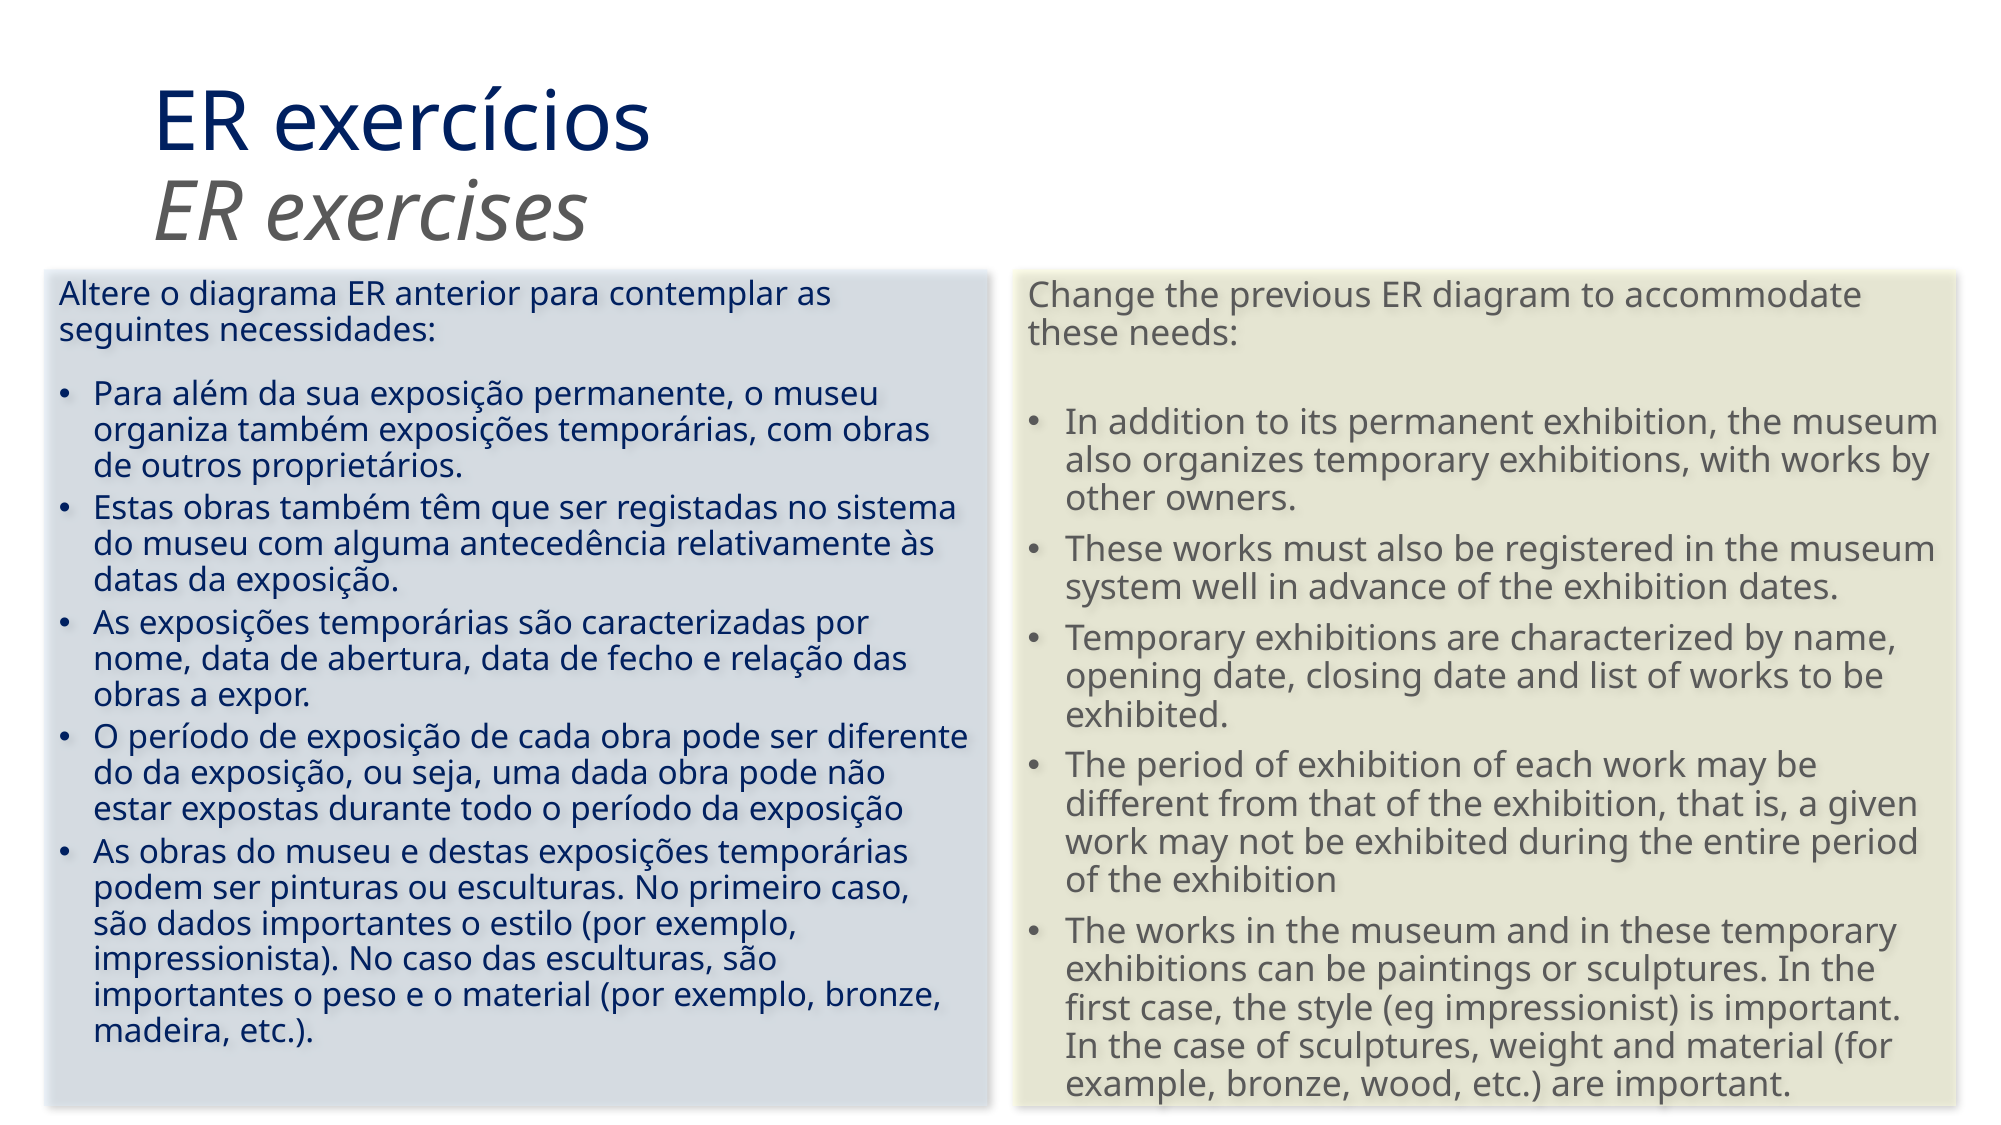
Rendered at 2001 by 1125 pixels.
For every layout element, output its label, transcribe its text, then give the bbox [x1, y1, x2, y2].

list Change the previous ER diagram to accommodate these needs: In addition to its permanent exhibition, the museum also organizes temporary exhibitions, with works by other owners. These works must also be registered in the museum system well in advance of the exhibition dates. Temporary exhibitions are characterized by name, opening date, closing date and list of works to be exhibited. The period of exhibition of each work may be different from that of the exhibition, that is, a given work may not be exhibited during the entire period of the exhibition The works in the museum and in these temporary exhibitions can be paintings or sculptures. In the first case, the style (eg impressionist) is important. In the case of sculptures, weight and material (for example, bronze, wood, etc.) are important. [1012, 269, 1956, 1106]
title ER exercícios ER exercises [137, 59, 1863, 278]
list Altere o diagrama ER anterior para contemplar as seguintes necessidades: Para além da sua exposição permanente, o museu organiza também exposições temporárias, com obras de outros proprietários. Estas obras também têm que ser registadas no sistema do museu com alguma antecedência relativamente às datas da exposição. As exposições temporárias são caracterizadas por nome, data de abertura, data de fecho e relação das obras a expor. O período de exposição de cada obra pode ser diferente do da exposição, ou seja, uma dada obra pode não estar expostas durante todo o período da exposição As obras do museu e destas exposições temporárias podem ser pinturas ou esculturas. No primeiro caso, são dados importantes o estilo (por exemplo, impressionista). No caso das esculturas, são importantes o peso e o material (por exemplo, bronze, madeira, etc.). [43, 269, 988, 1106]
